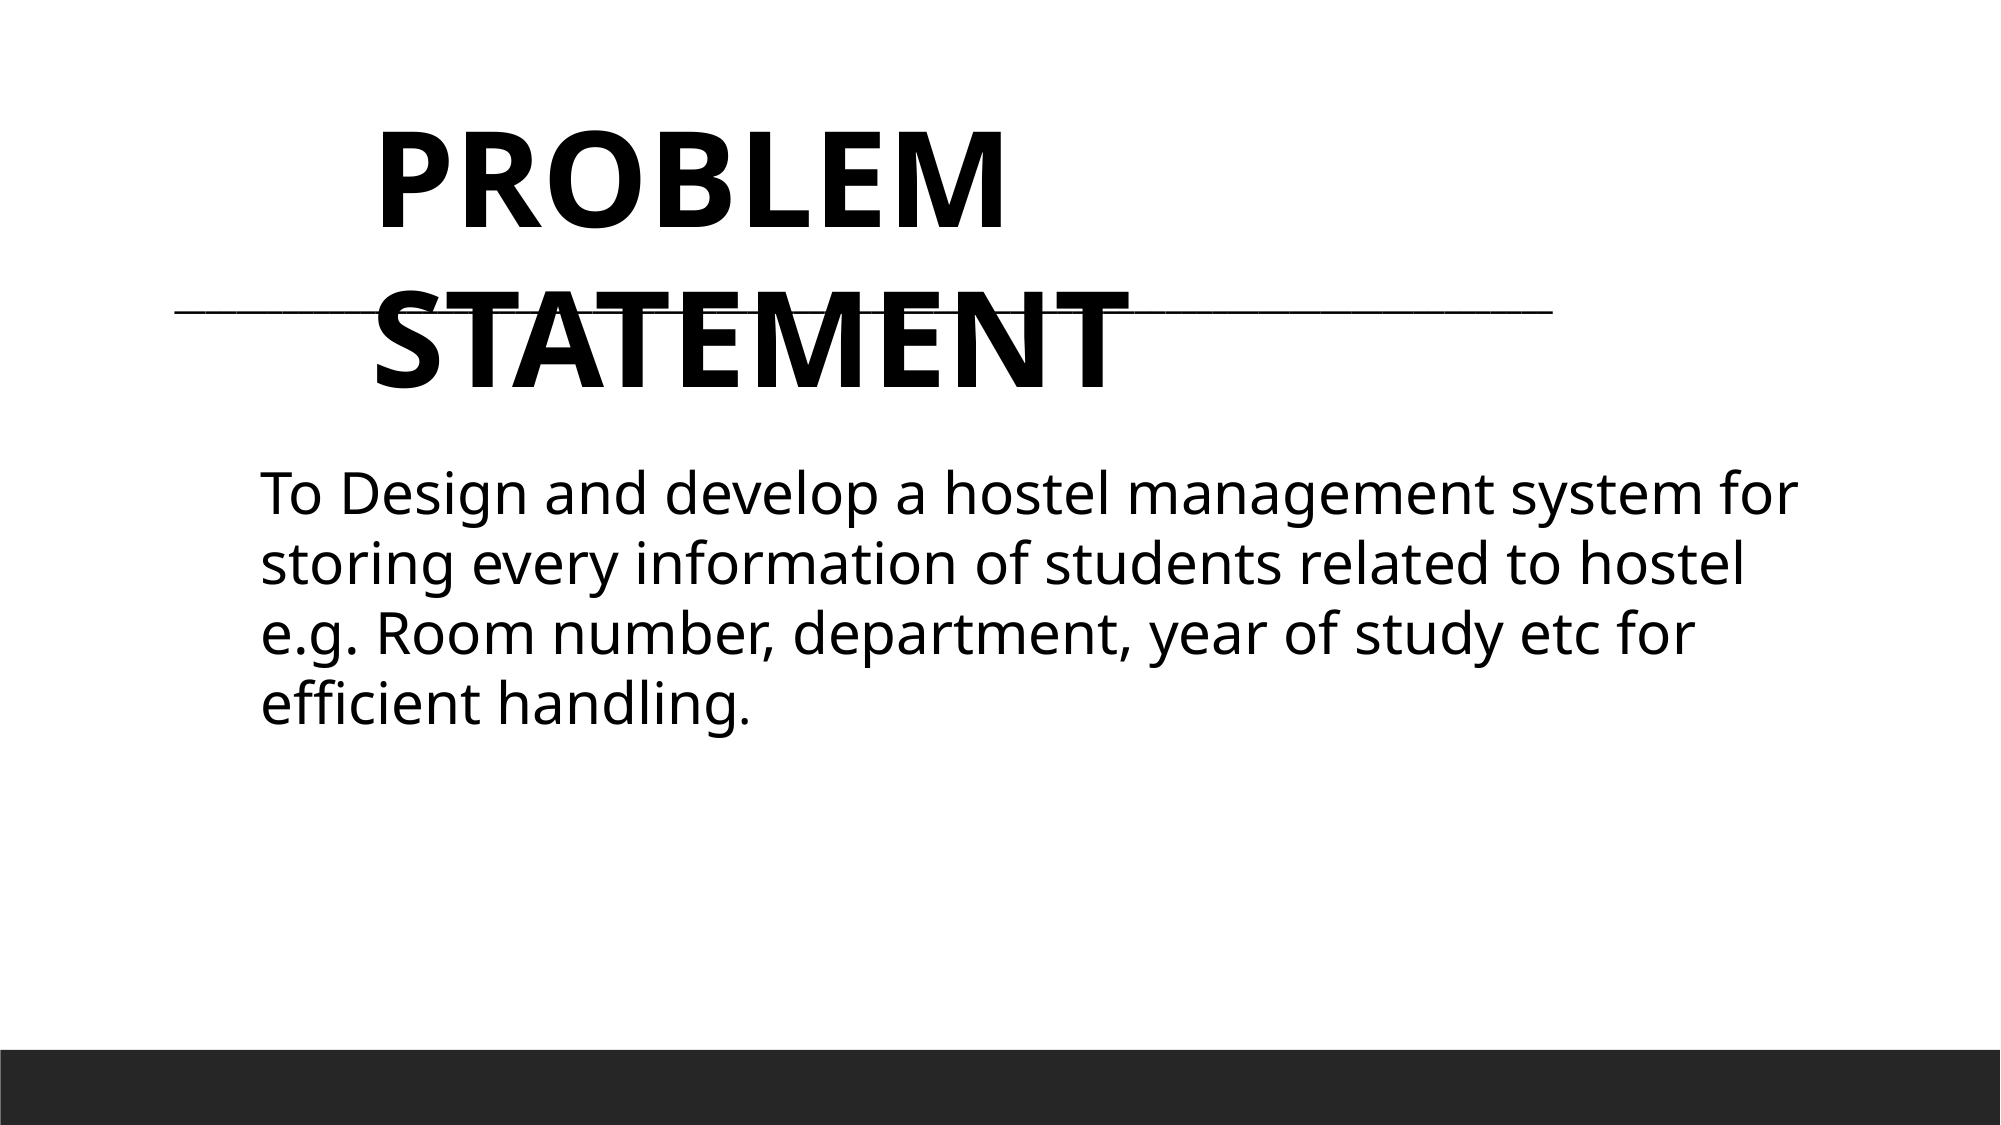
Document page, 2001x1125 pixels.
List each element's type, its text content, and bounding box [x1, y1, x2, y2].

text_box _________________________________________________________________________________________ [159, 263, 1889, 324]
text_box PROBLEM STATEMENT [356, 86, 1748, 263]
text_box PROBLEM STATEMENT [356, 324, 1748, 422]
text_box To Design and develop a hostel management system for storing every information of students related to hostel e.g. Room number, department, year of study etc for efficient handling. [246, 448, 1858, 744]
